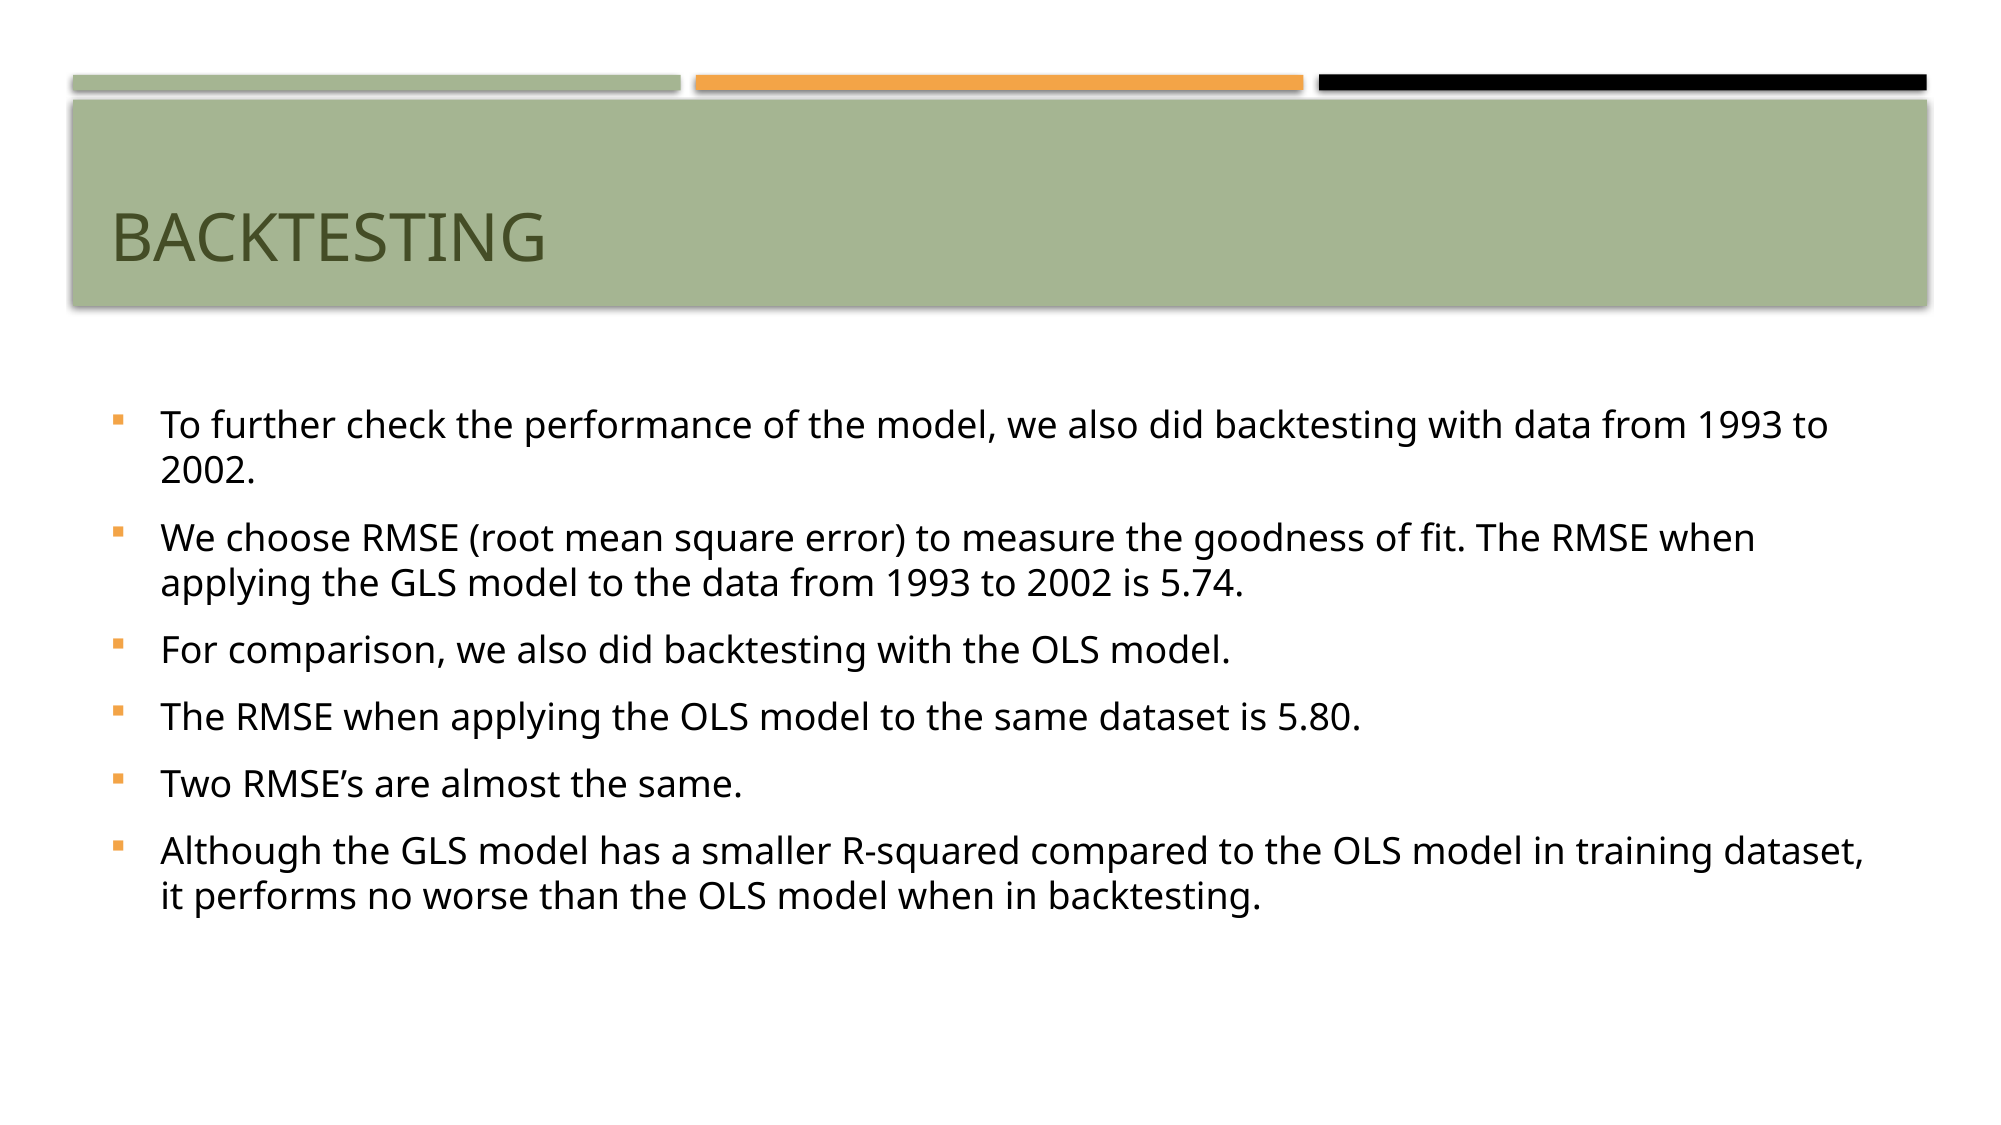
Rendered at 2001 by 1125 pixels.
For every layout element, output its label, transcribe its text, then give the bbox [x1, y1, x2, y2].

list To further check the performance of the model, we also did backtesting with data from 1993 to 2002. We choose RMSE (root mean square error) to measure the goodness of fit. The RMSE when applying the GLS model to the data from 1993 to 2002 is 5.74. For comparison, we also did backtesting with the OLS model. The RMSE when applying the OLS model to the same dataset is 5.80. Two RMSE’s are almost the same. Although the GLS model has a smaller R-squared compared to the OLS model in training dataset, it performs no worse than the OLS model when in backtesting. [95, 357, 1905, 962]
title BACKTESTING [95, 120, 1905, 283]
